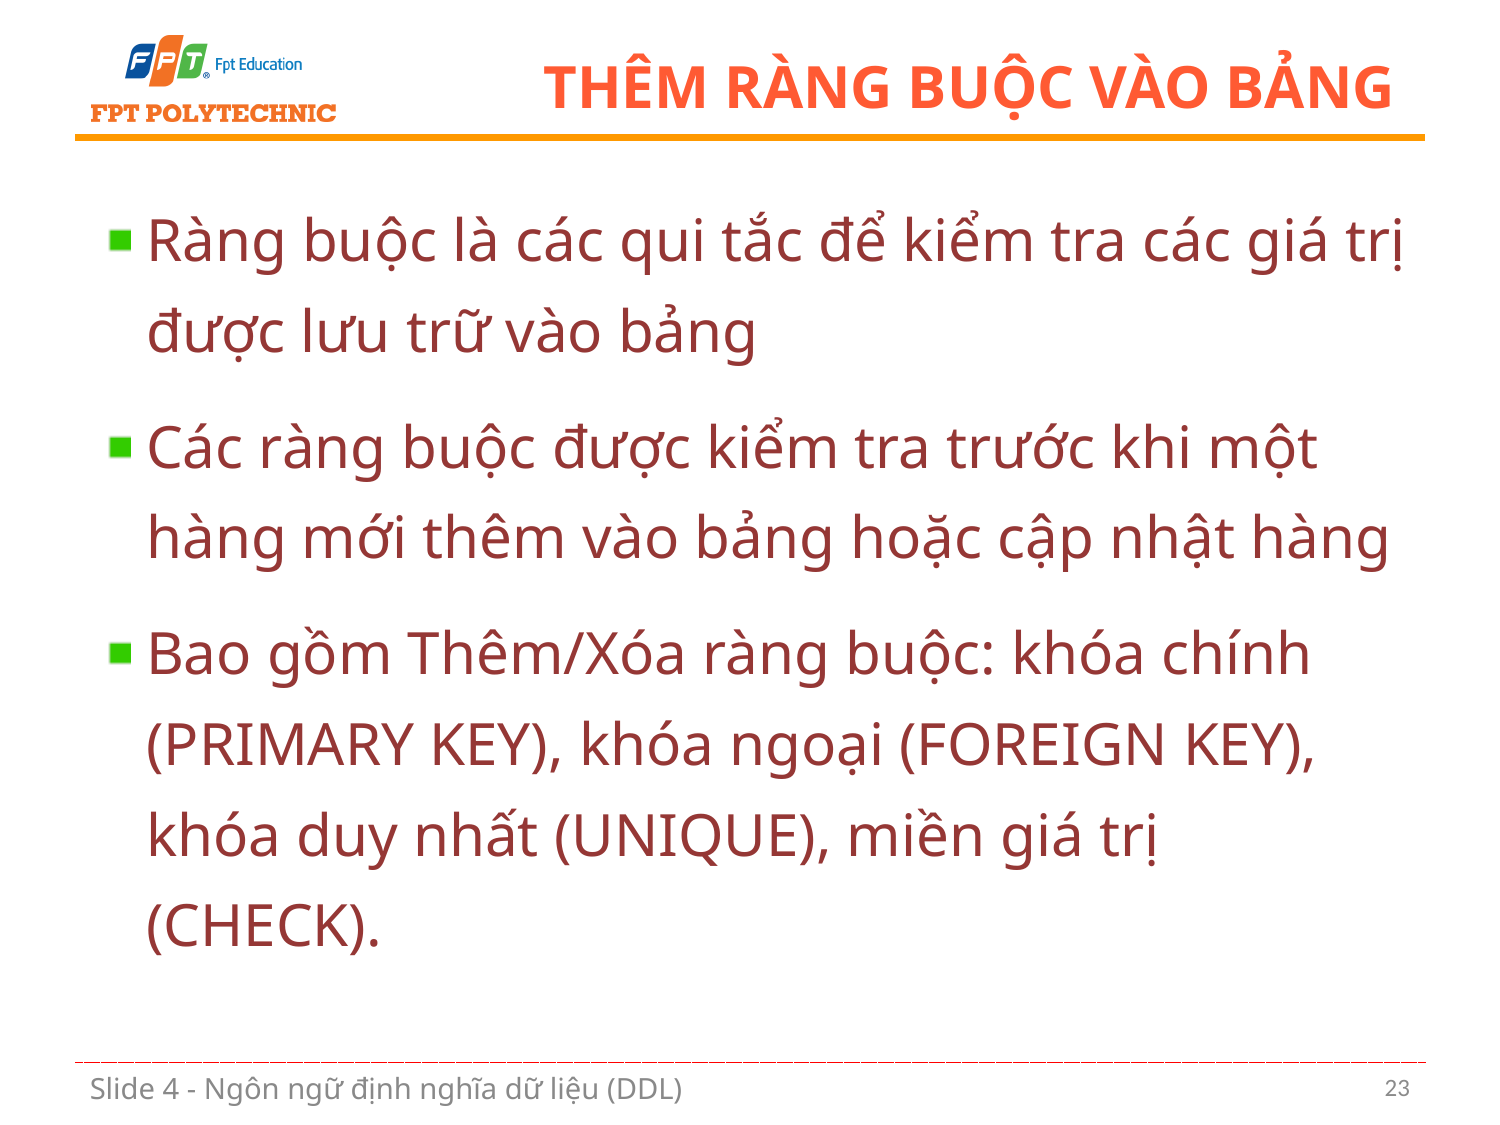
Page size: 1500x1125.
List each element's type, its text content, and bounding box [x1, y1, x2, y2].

picture [90, 630, 131, 672]
slide_number 23 [1074, 1062, 1425, 1110]
title THÊM RÀNG BUỘC VÀO BẢNG [337, 45, 1425, 125]
picture [90, 217, 131, 259]
picture [90, 424, 131, 466]
list Ràng buộc là các qui tắc để kiểm tra các giá trị được lưu trữ vào bảng Các ràng buộc được kiểm tra trước khi một hàng mới thêm vào bảng hoặc cập nhật hàng Bao gồm Thêm/Xóa ràng buộc: khóa chính (PRIMARY KEY), khóa ngoại (FOREIGN KEY), khóa duy nhất (UNIQUE), miền giá trị (CHECK). [75, 174, 1425, 1038]
picture [91, 35, 338, 122]
